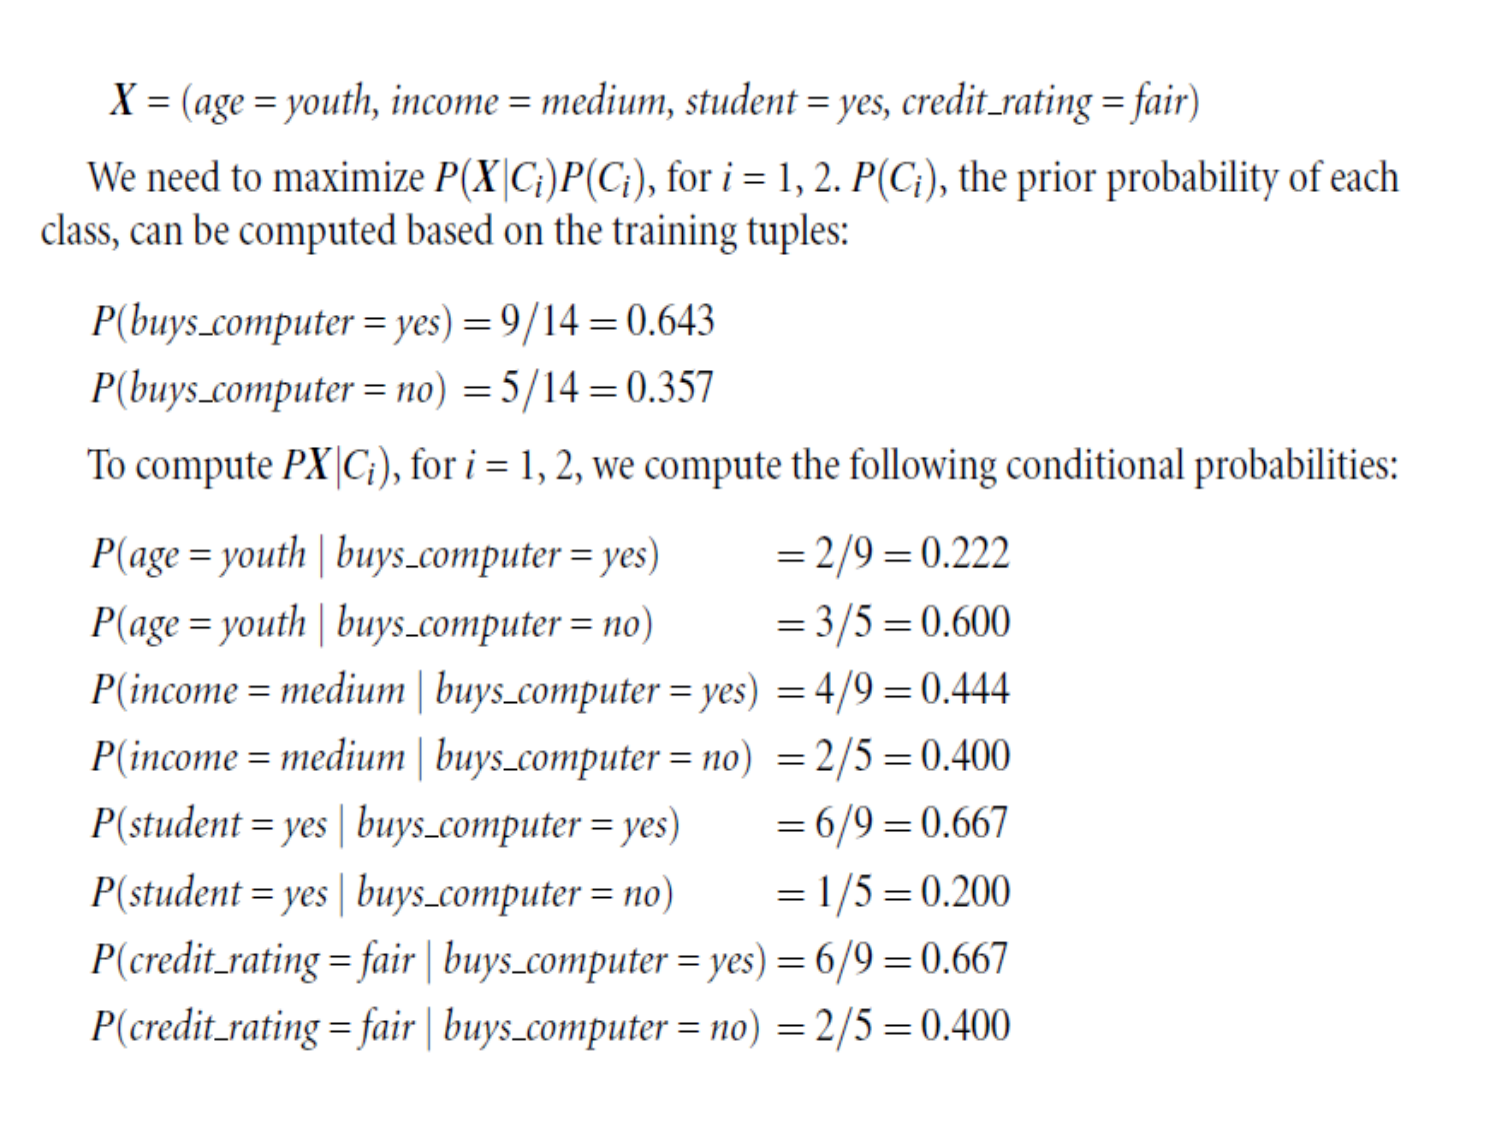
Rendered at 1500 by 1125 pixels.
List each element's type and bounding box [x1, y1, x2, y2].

picture [34, 58, 1419, 1091]
